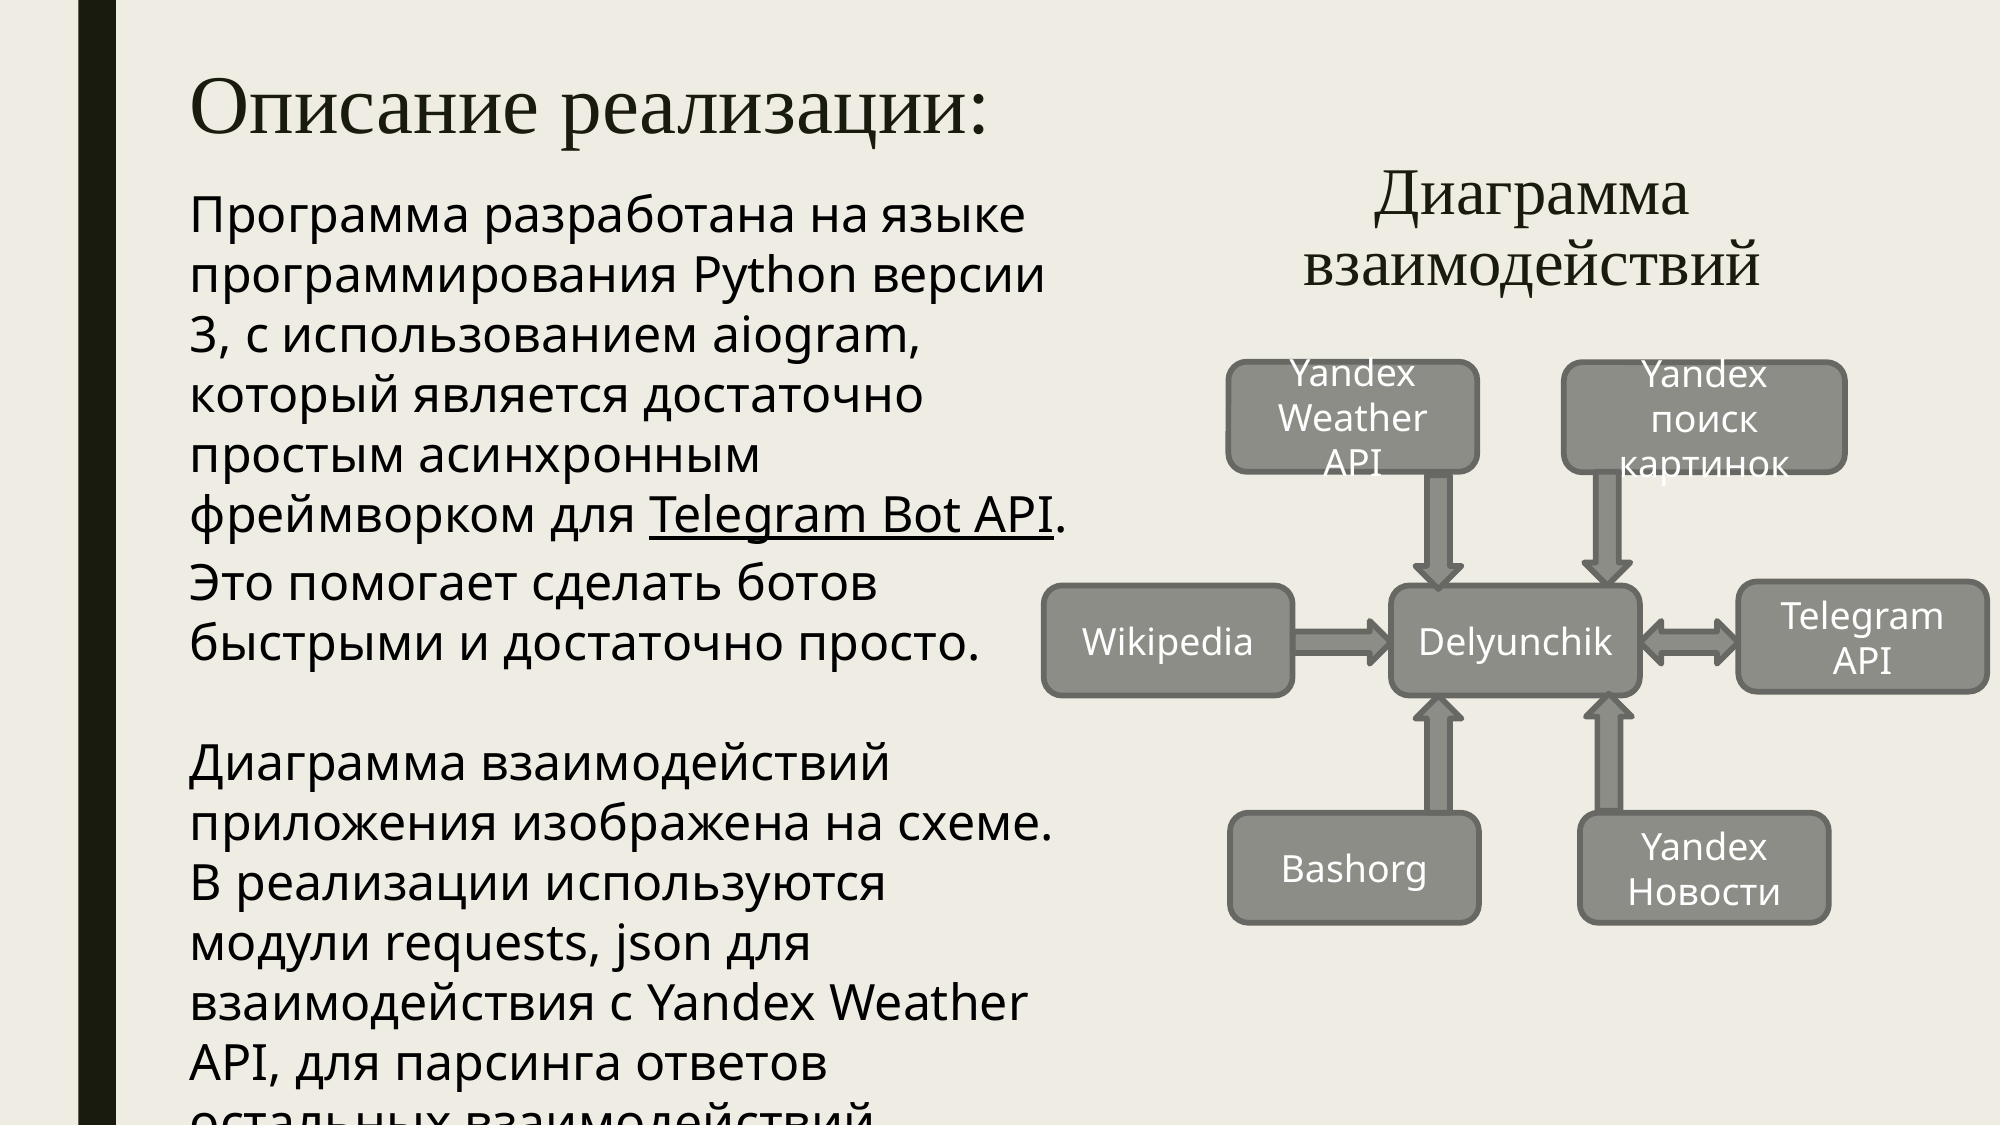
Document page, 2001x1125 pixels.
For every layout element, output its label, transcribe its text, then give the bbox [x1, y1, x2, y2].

text_box Описание реализации: [175, 54, 1119, 190]
text_box [1581, 468, 1633, 589]
text_box [1289, 618, 1394, 667]
text_box [1412, 692, 1465, 816]
text_box Telegram API [1735, 578, 1991, 695]
text_box [1637, 618, 1742, 667]
text_box [1583, 690, 1635, 814]
text_box Yandex Новости [1577, 809, 1832, 926]
text_box Bashorg [1227, 809, 1482, 926]
text_box [1412, 472, 1465, 592]
text_box Программа разработана на языке программирования Python версии 3, c использованием aiogram, который является достаточно простым асинхронным фреймворком для Telegram Bot API. Это помогает сделать ботов быстрыми и достаточно просто. Диаграмма взаимодействий приложения изображена на схеме. В реализации используются модули requests, json для взаимодействия с Yandex Weather API, для парсинга ответов остальных взаимодействий используется библиотека BeautifulSoup4 [175, 174, 1099, 1125]
text_box Delyunchik [1388, 582, 1643, 699]
text_box Yandex поиск картинок [1560, 359, 1848, 476]
text_box Wikipedia [1040, 582, 1296, 699]
text_box Yandex Weather API [1225, 358, 1481, 475]
text_box Диаграмма взаимодействий [1187, 149, 1878, 308]
